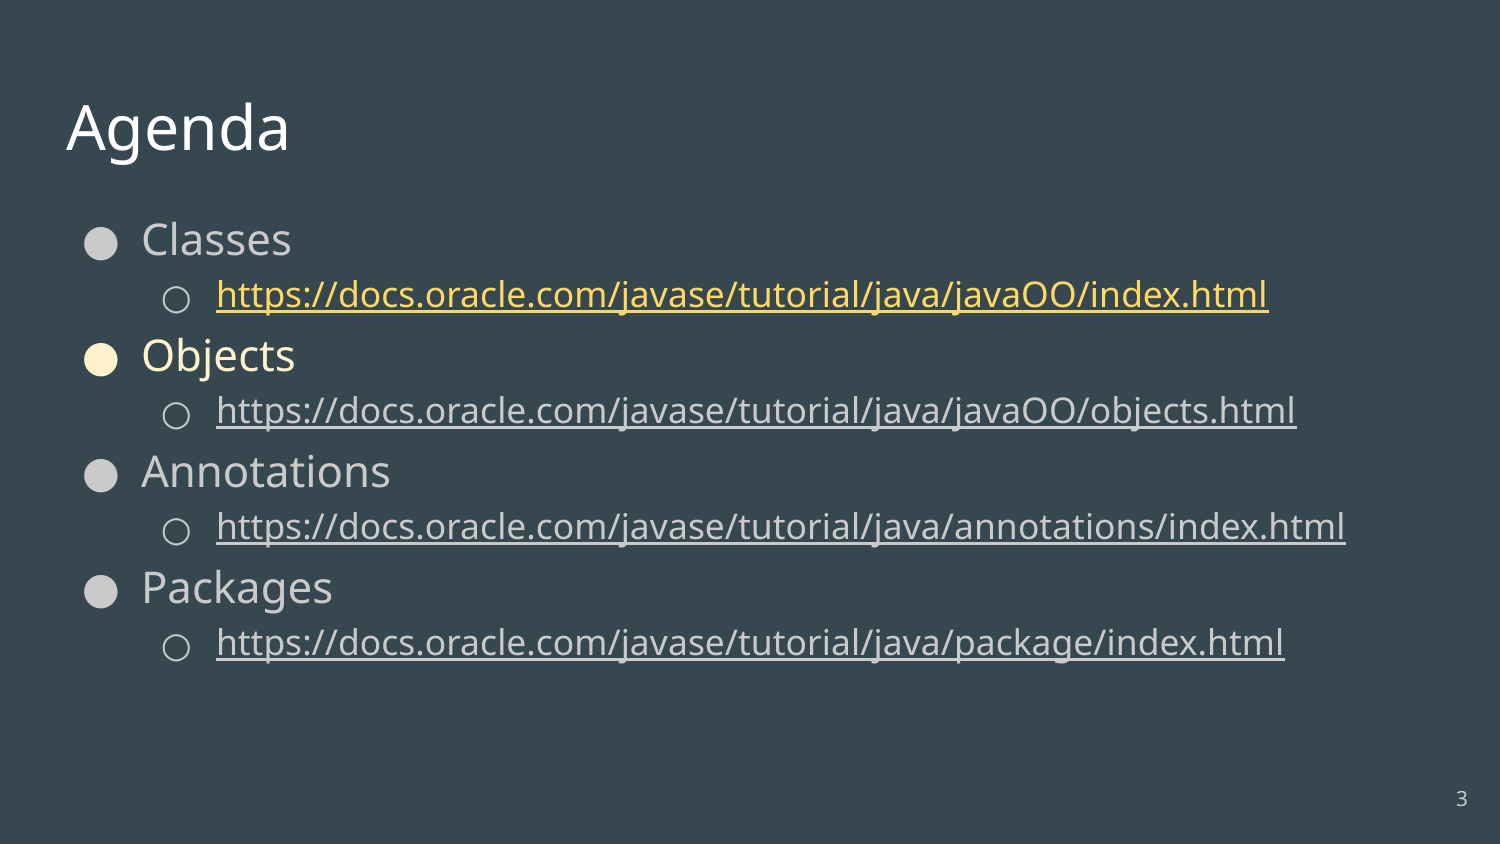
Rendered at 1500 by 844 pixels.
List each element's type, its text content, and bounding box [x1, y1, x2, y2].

list Classes https://docs.oracle.com/javase/tutorial/java/javaOO/index.html Objects https://docs.oracle.com/javase/tutorial/java/javaOO/objects.html Annotations https://docs.oracle.com/javase/tutorial/java/annotations/index.html Packages https://docs.oracle.com/javase/tutorial/java/package/index.html [51, 189, 1449, 750]
slide_number 3 [1392, 767, 1483, 833]
title Agenda [51, 72, 1449, 167]
